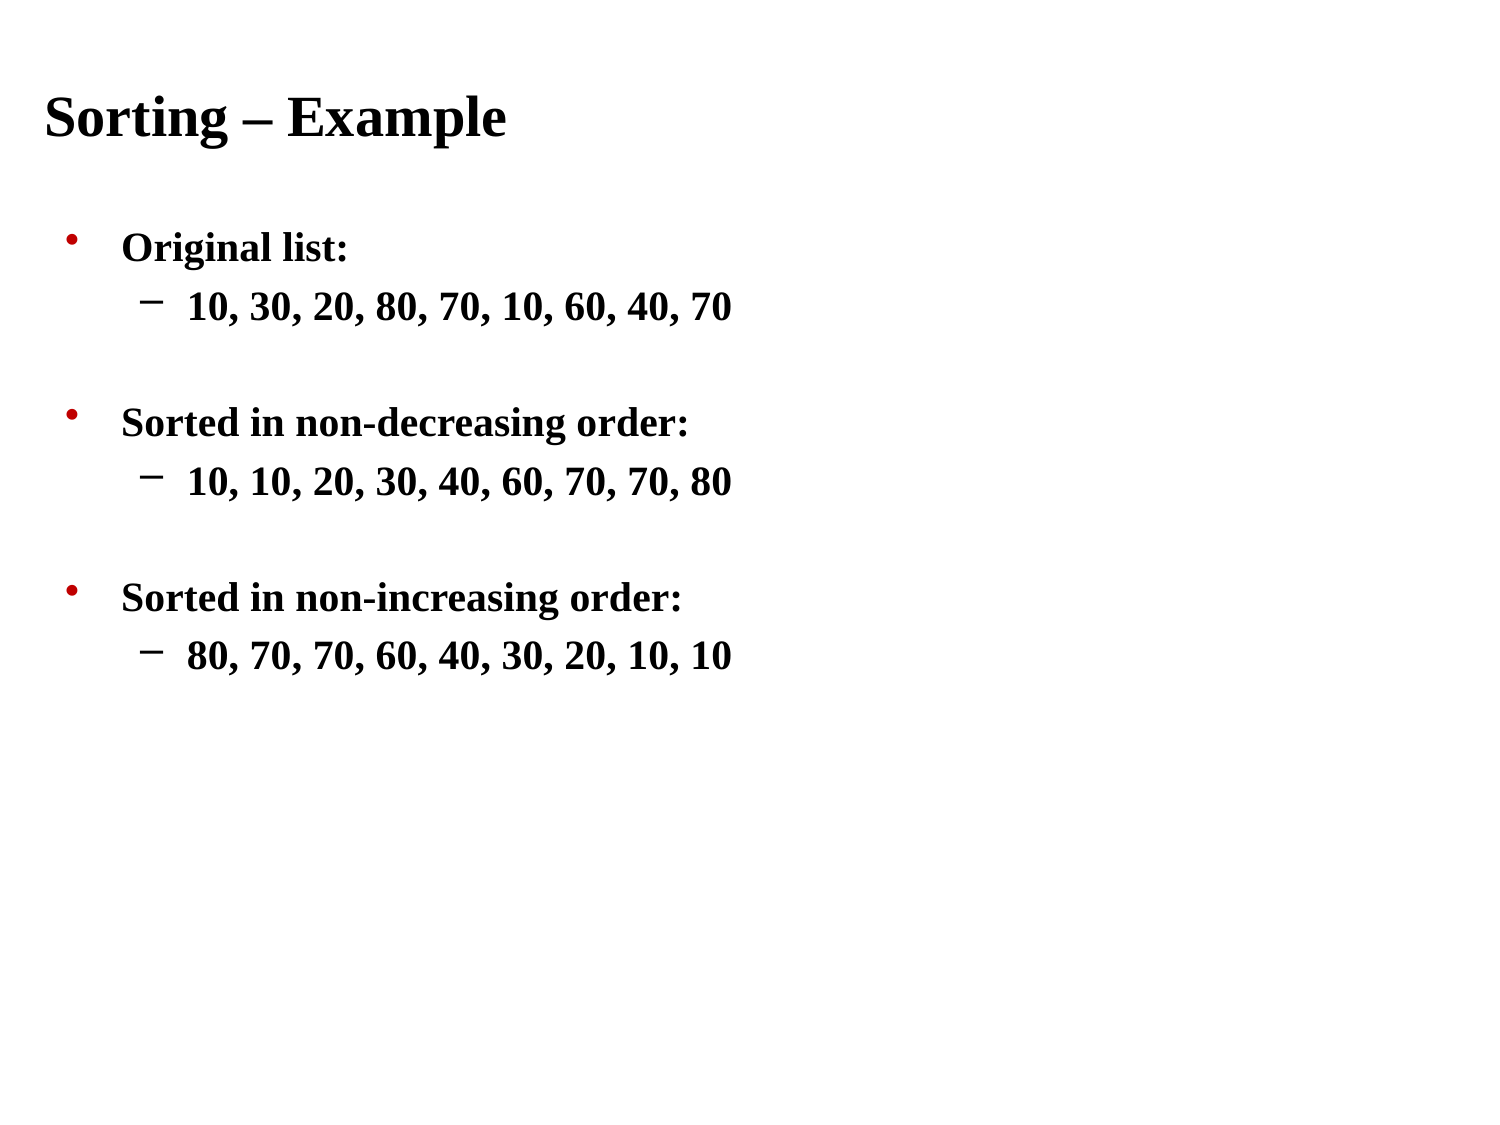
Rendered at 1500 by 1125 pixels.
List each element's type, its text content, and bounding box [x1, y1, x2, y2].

title Sorting – Example [29, 30, 1459, 197]
text_box Original list: 10, 30, 20, 80, 70, 10, 60, 40, 70 Sorted in non-decreasing order: 10, 10, 20, 30, 40, 60, 70, 70, 80 Sorted in non-increasing order: 80, 70, 70, 60, 40, 30, 20, 10, 10 [49, 212, 1463, 846]
